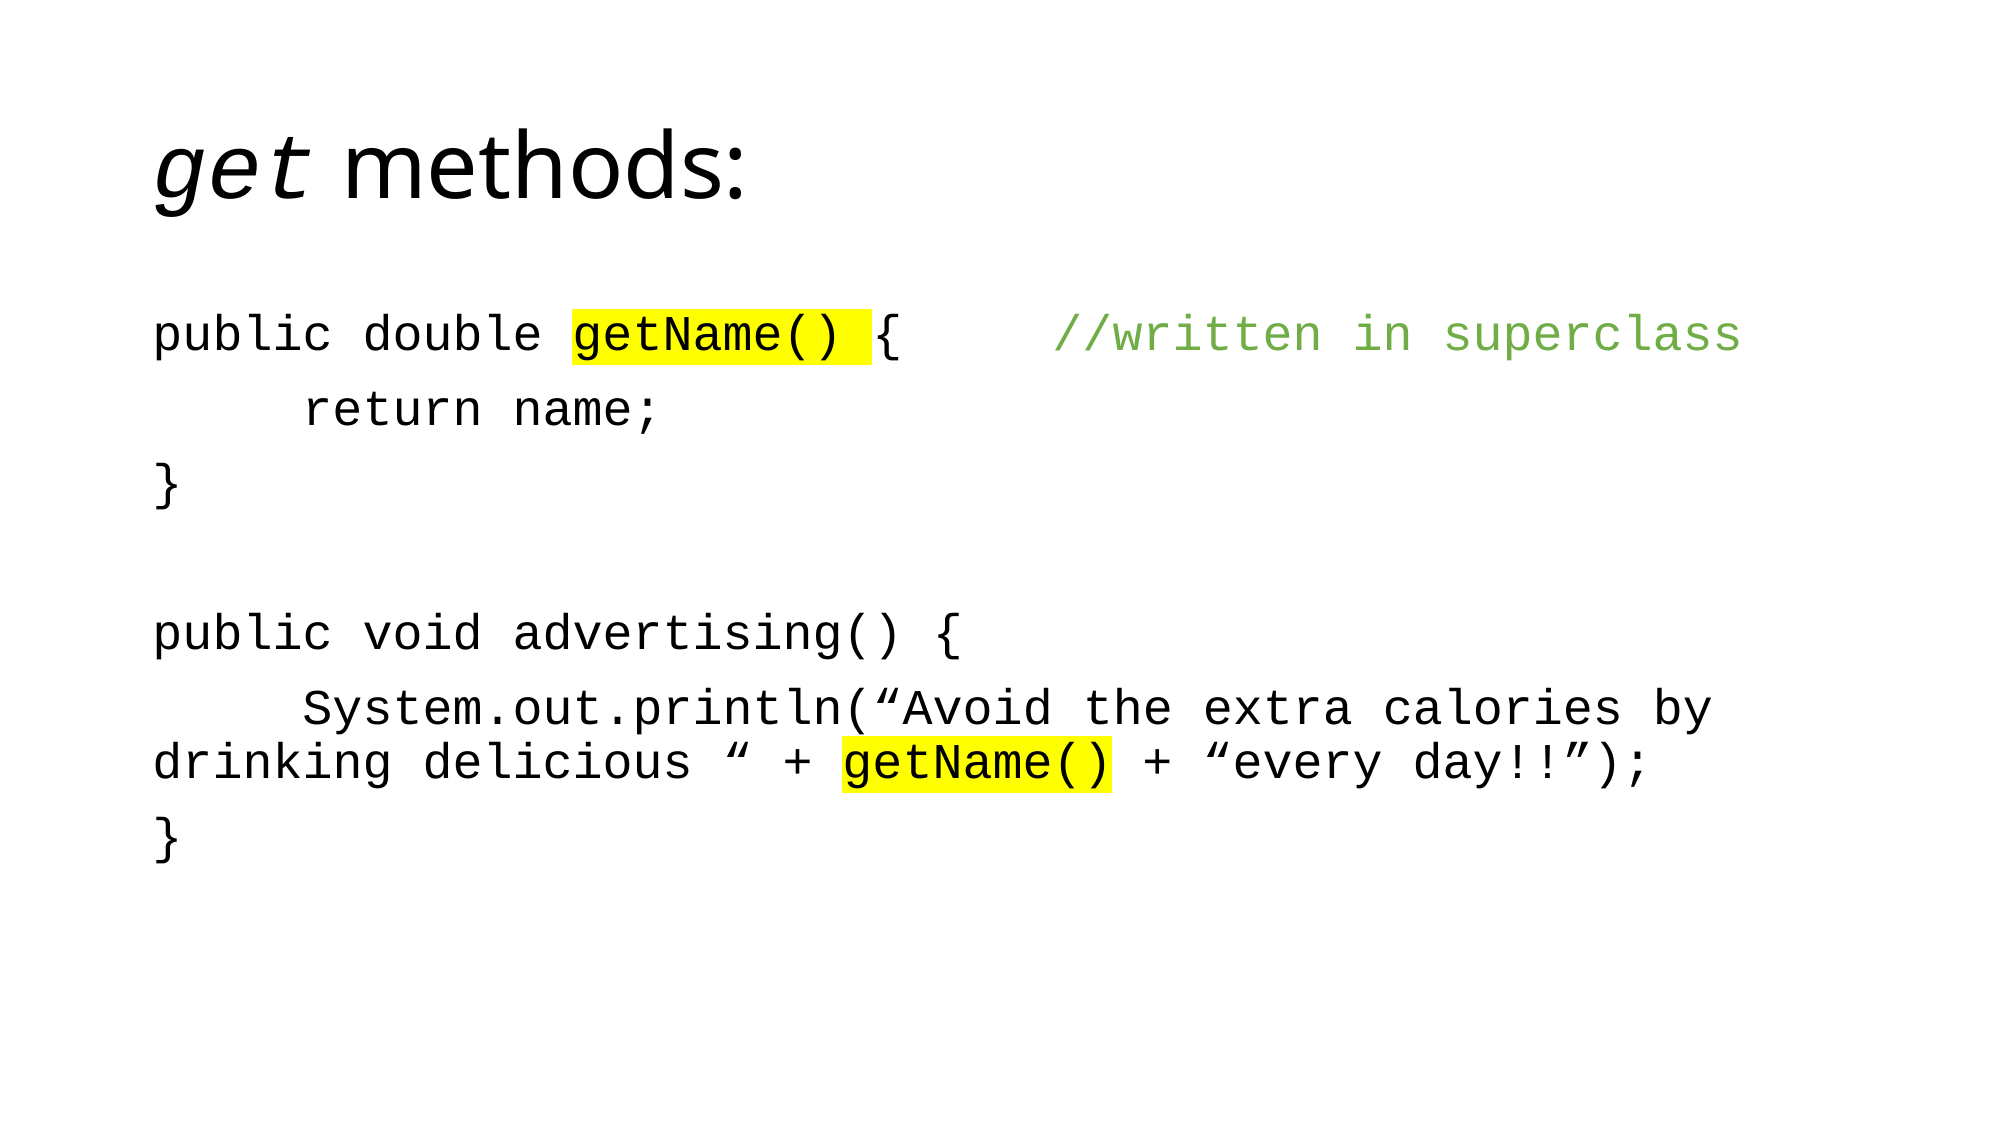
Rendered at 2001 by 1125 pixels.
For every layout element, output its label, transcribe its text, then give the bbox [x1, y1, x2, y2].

title get methods: [137, 59, 1863, 278]
list public double getName() { //written in superclass return name; } public void advertising() { System.out.println(“Avoid the extra calories by drinking delicious “ + getName() + “every day!!”); } [137, 299, 1863, 1014]
